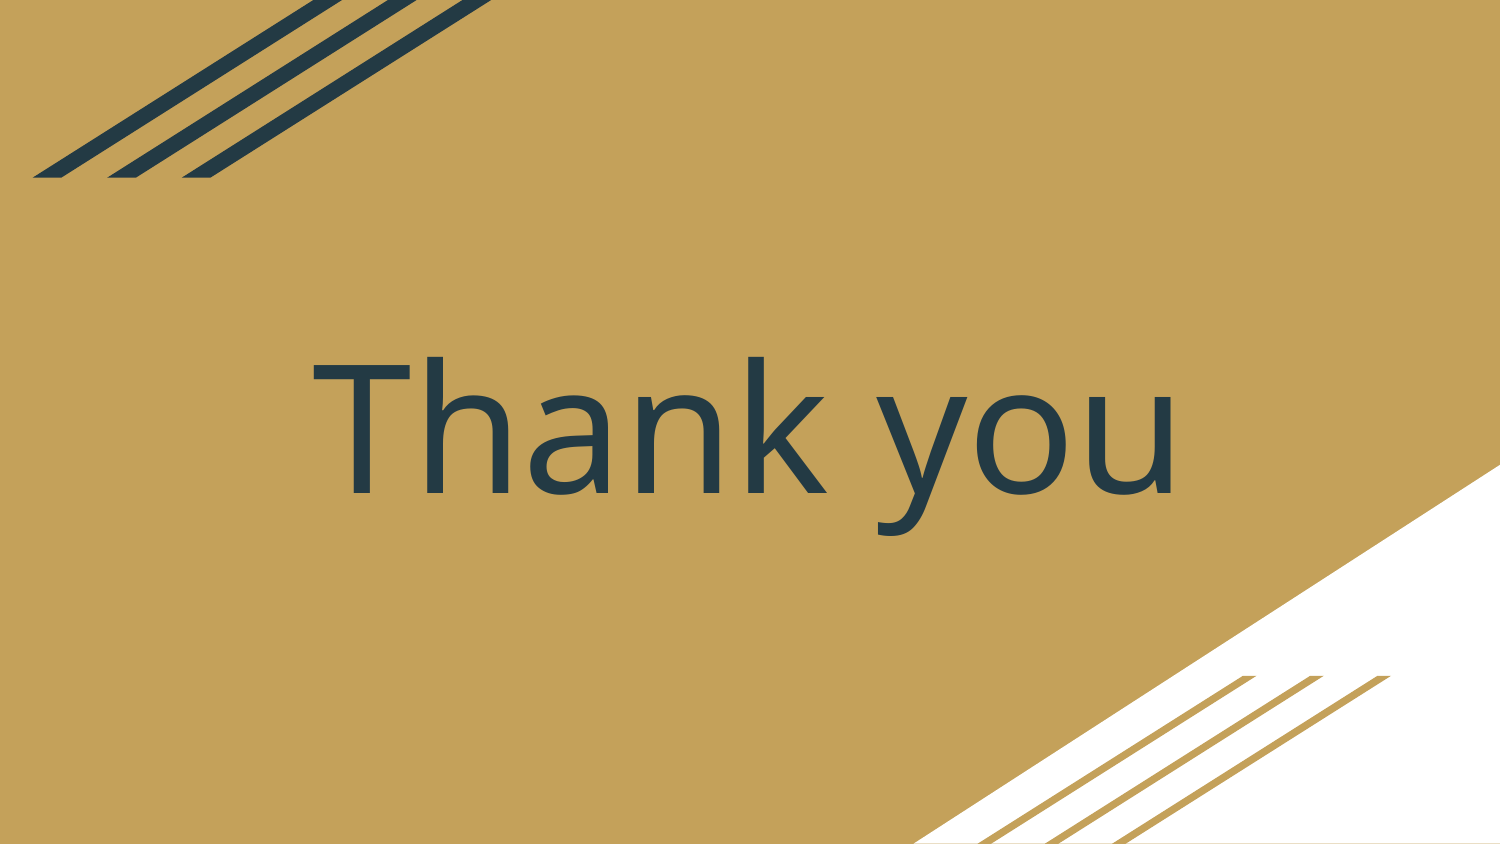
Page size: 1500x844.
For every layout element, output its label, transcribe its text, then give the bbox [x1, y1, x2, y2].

title Thank you [227, 269, 1273, 575]
